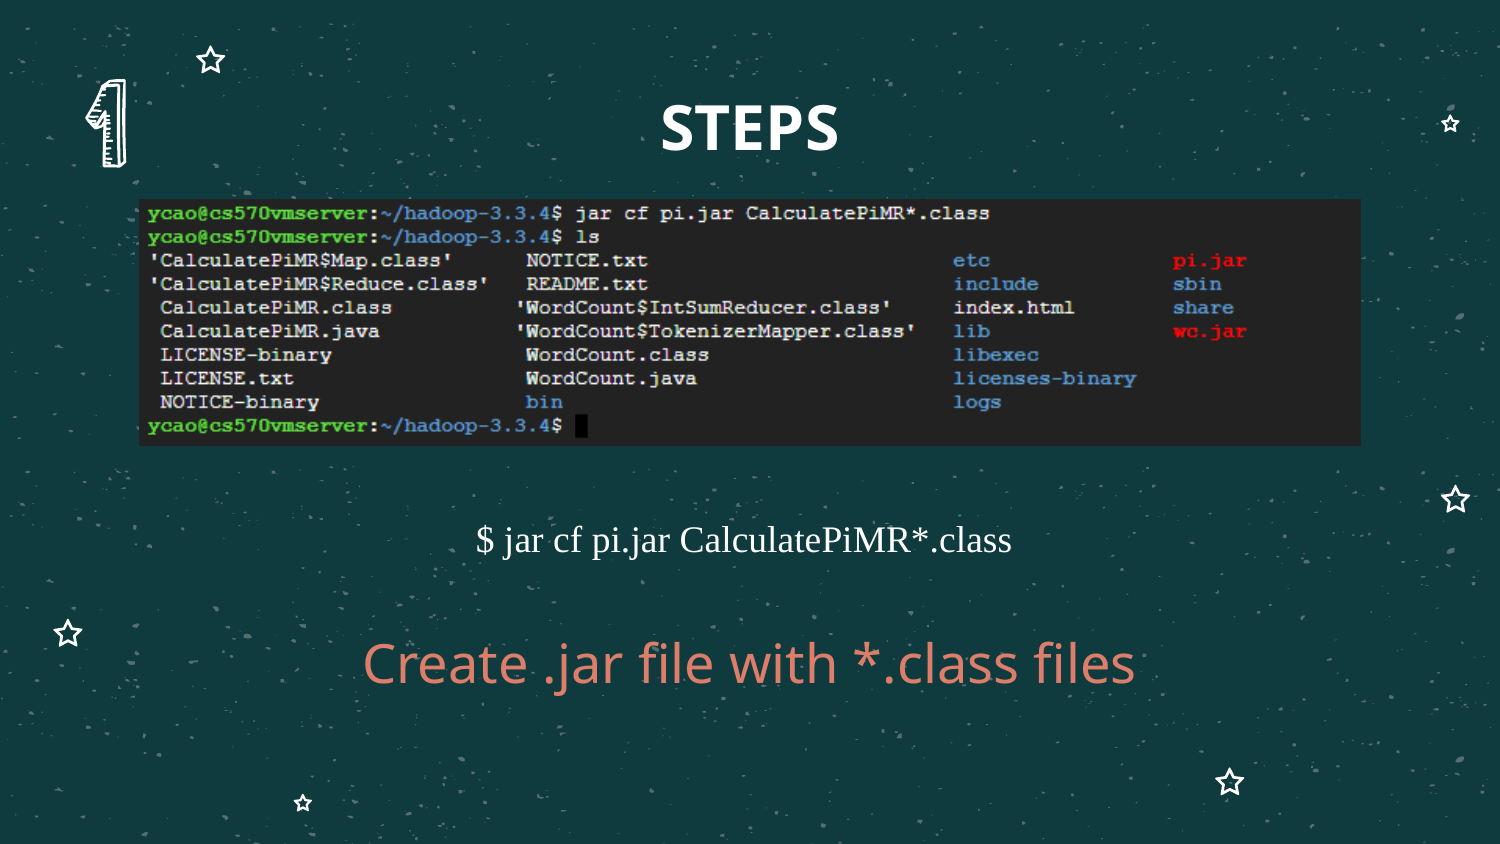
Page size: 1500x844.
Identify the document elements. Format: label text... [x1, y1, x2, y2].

picture [0, 0, 1500, 844]
title STEPS [285, 87, 1215, 175]
title Create .jar file with *.class files [355, 629, 1145, 699]
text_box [85, 79, 127, 168]
text_box $ jar cf pi.jar CalculatePiMR*.class [460, 499, 1040, 575]
